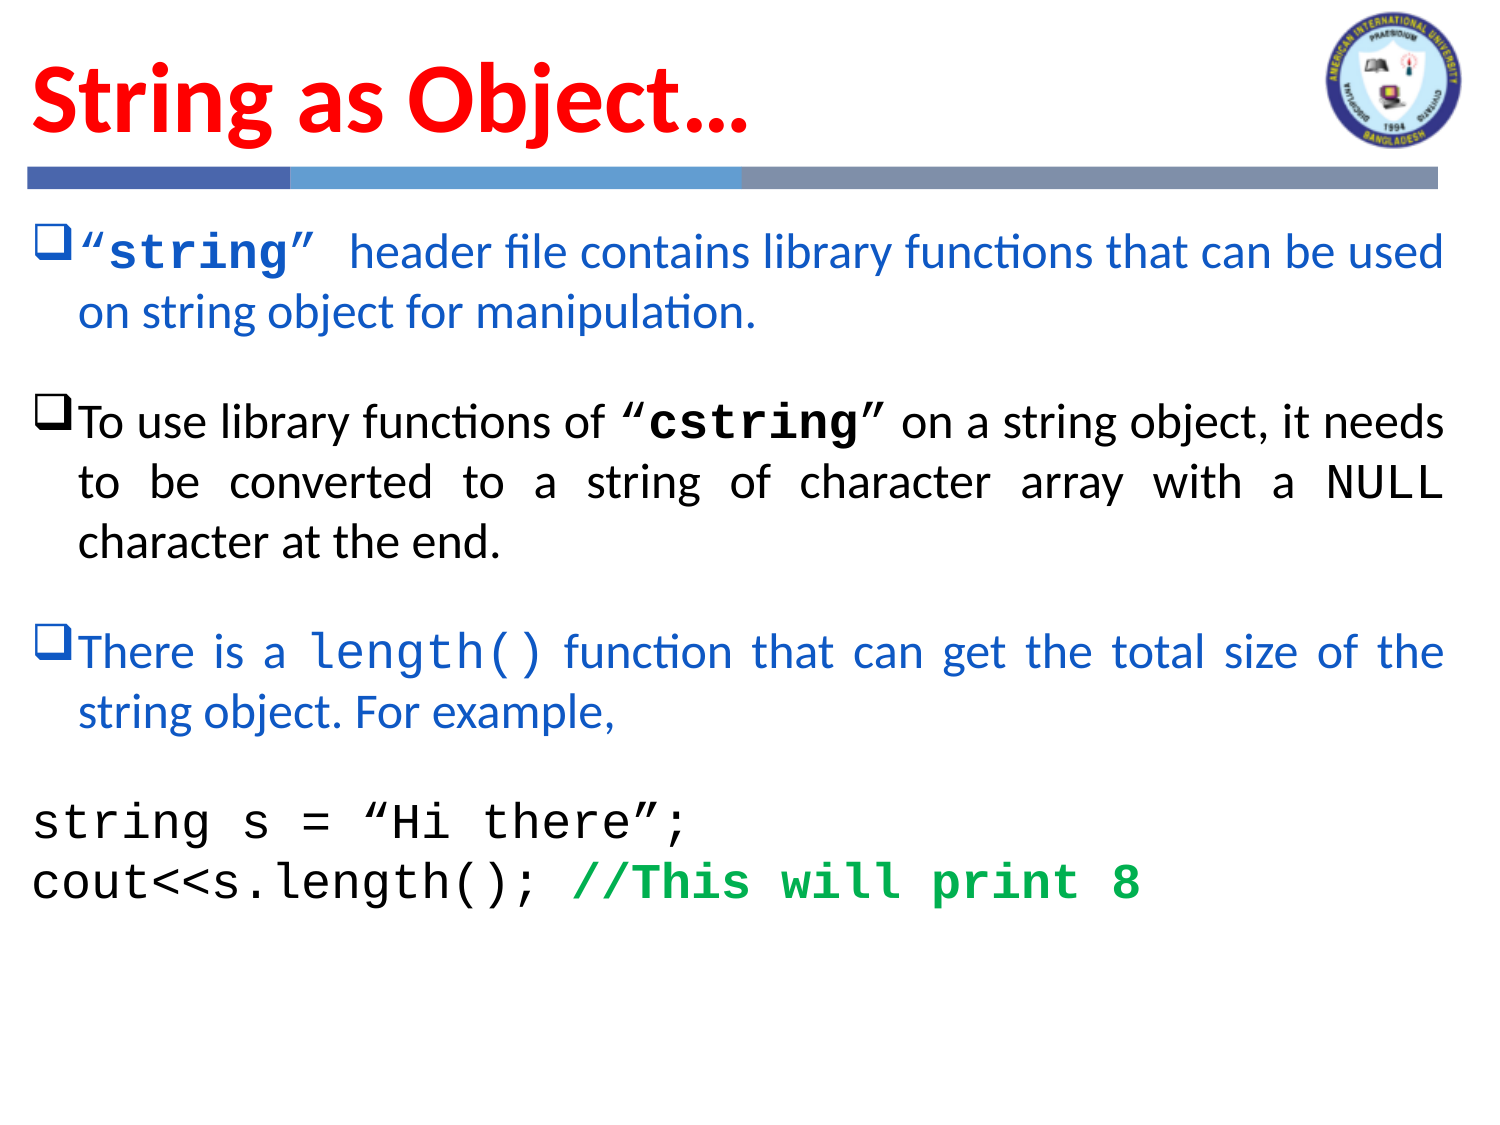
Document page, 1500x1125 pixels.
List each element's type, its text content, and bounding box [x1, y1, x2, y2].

picture [1323, 9, 1465, 152]
text_box String as Object… [16, 24, 1090, 190]
text_box “string” header file contains library functions that can be used on string object for manipulation. To use library functions of “cstring” on a string object, it needs to be converted to a string of character array with a NULL character at the end. There is a length() function that can get the total size of the string object. For example, string s = “Hi there”; cout<<s.length(); //This will print 8 [16, 211, 1460, 917]
